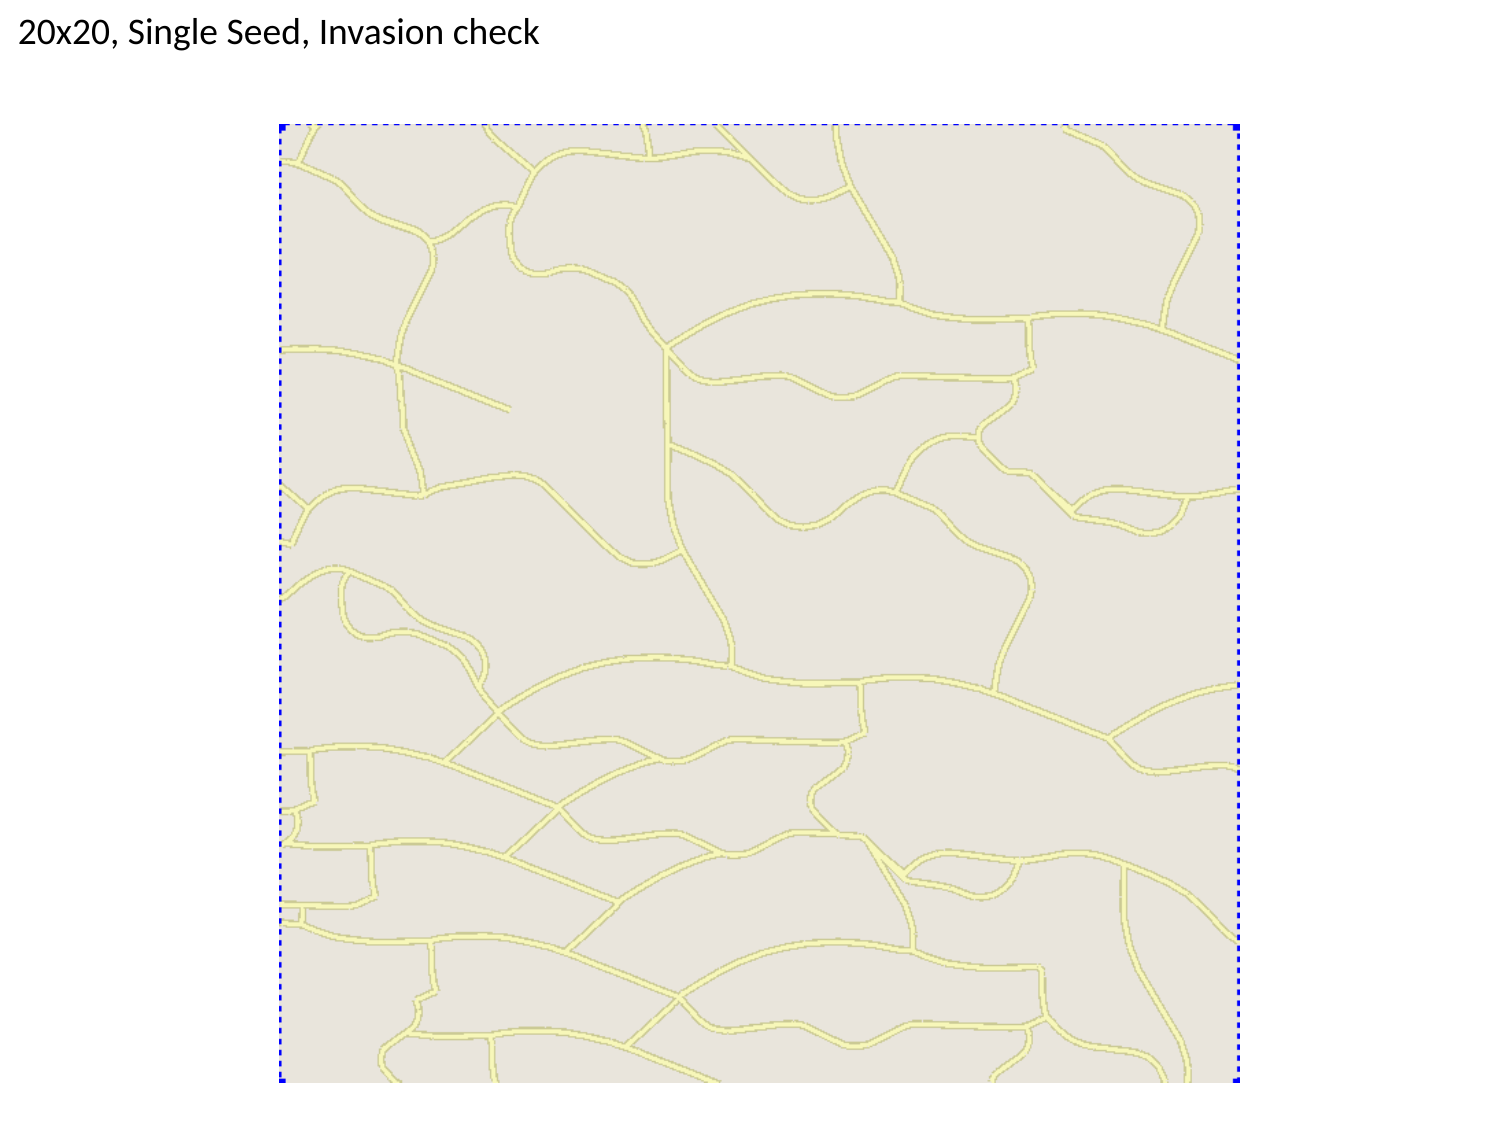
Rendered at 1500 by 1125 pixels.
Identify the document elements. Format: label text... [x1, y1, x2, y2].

picture [279, 124, 1240, 1083]
text_box 20x20, Single Seed, Invasion check [3, 0, 556, 60]
